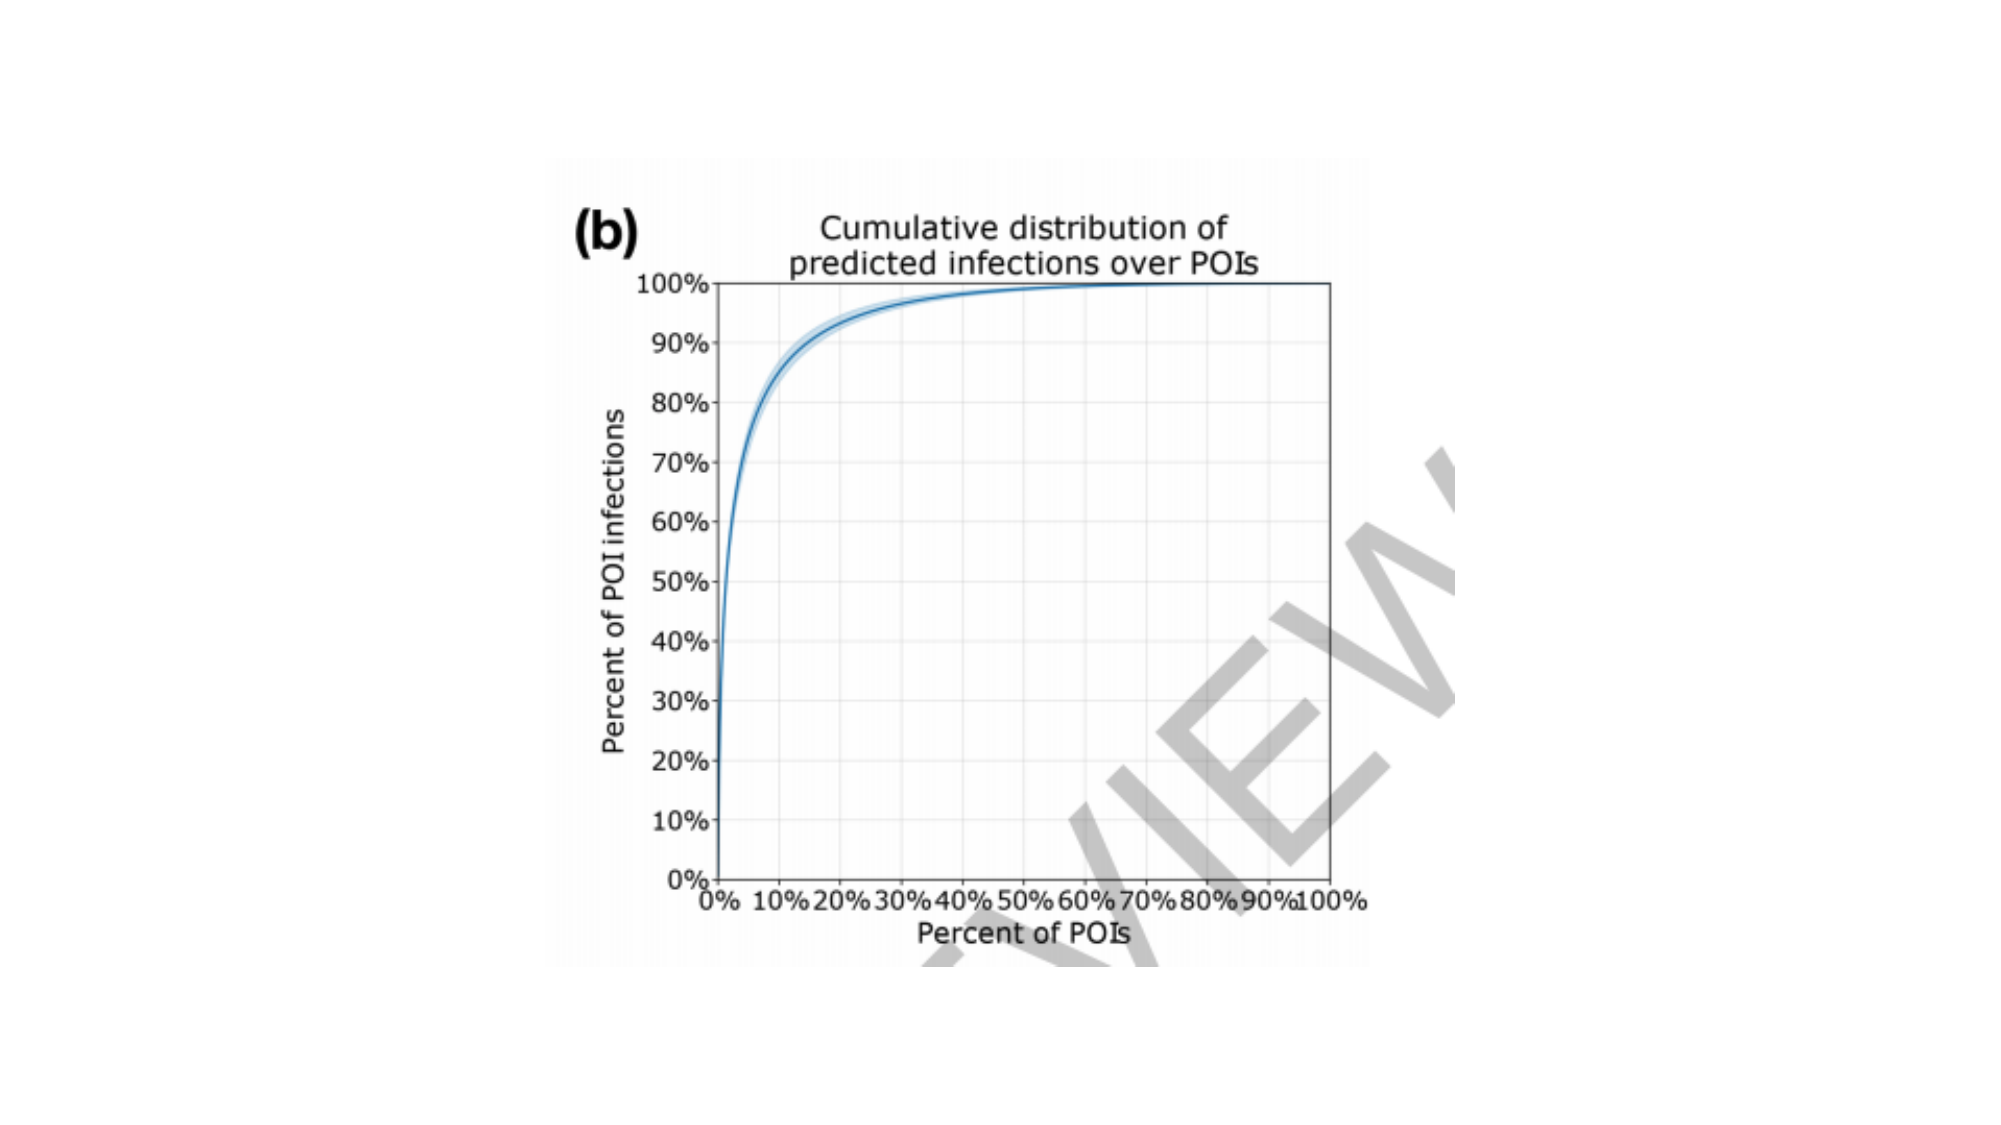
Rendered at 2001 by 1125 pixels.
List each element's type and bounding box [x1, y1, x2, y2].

picture [545, 158, 1455, 967]
